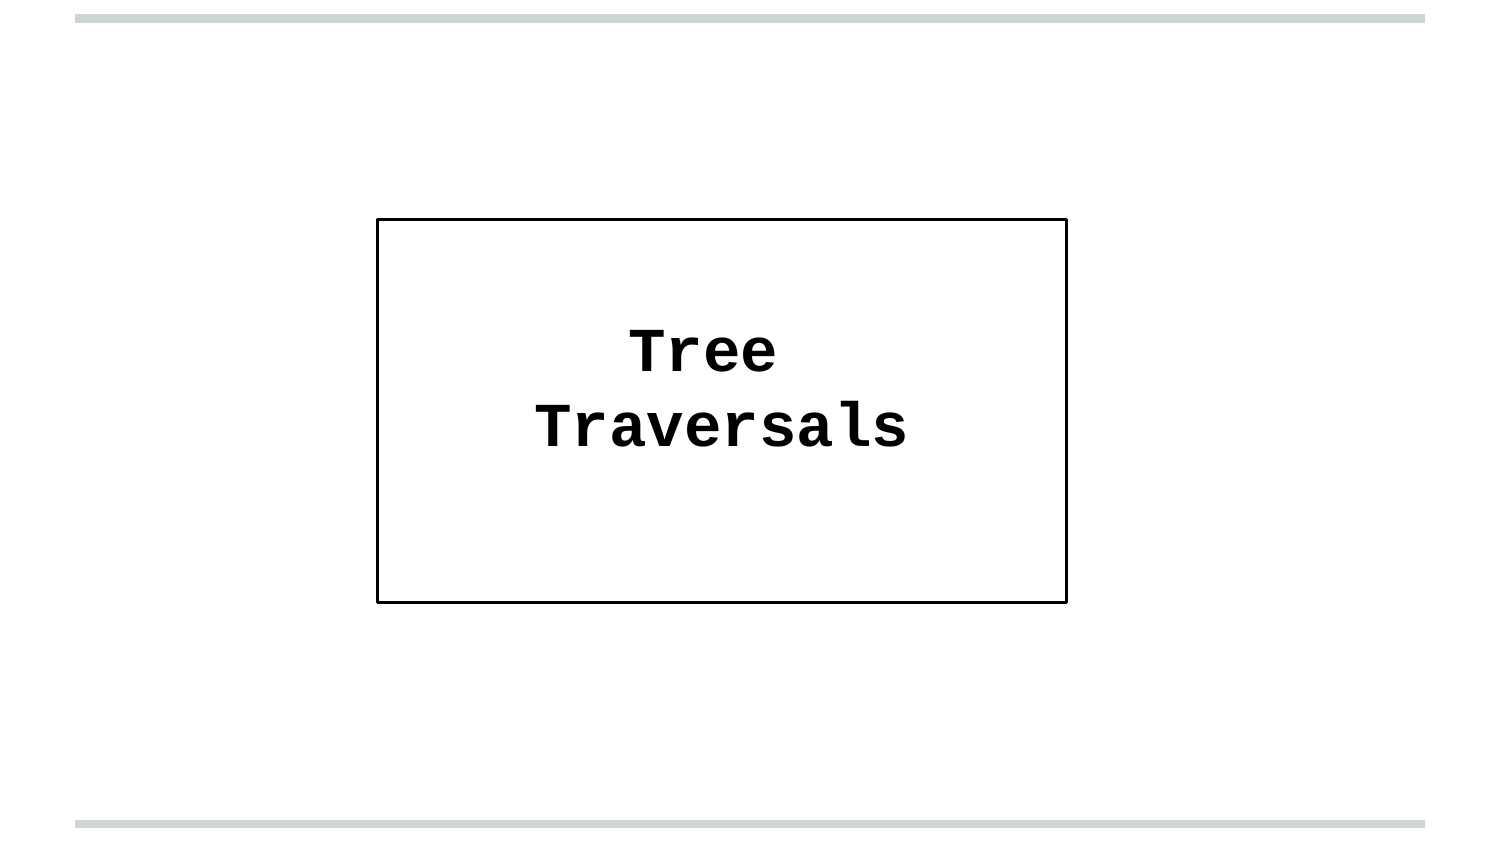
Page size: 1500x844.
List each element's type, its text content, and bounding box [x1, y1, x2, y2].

text_box Tree Traversals [377, 219, 1067, 603]
